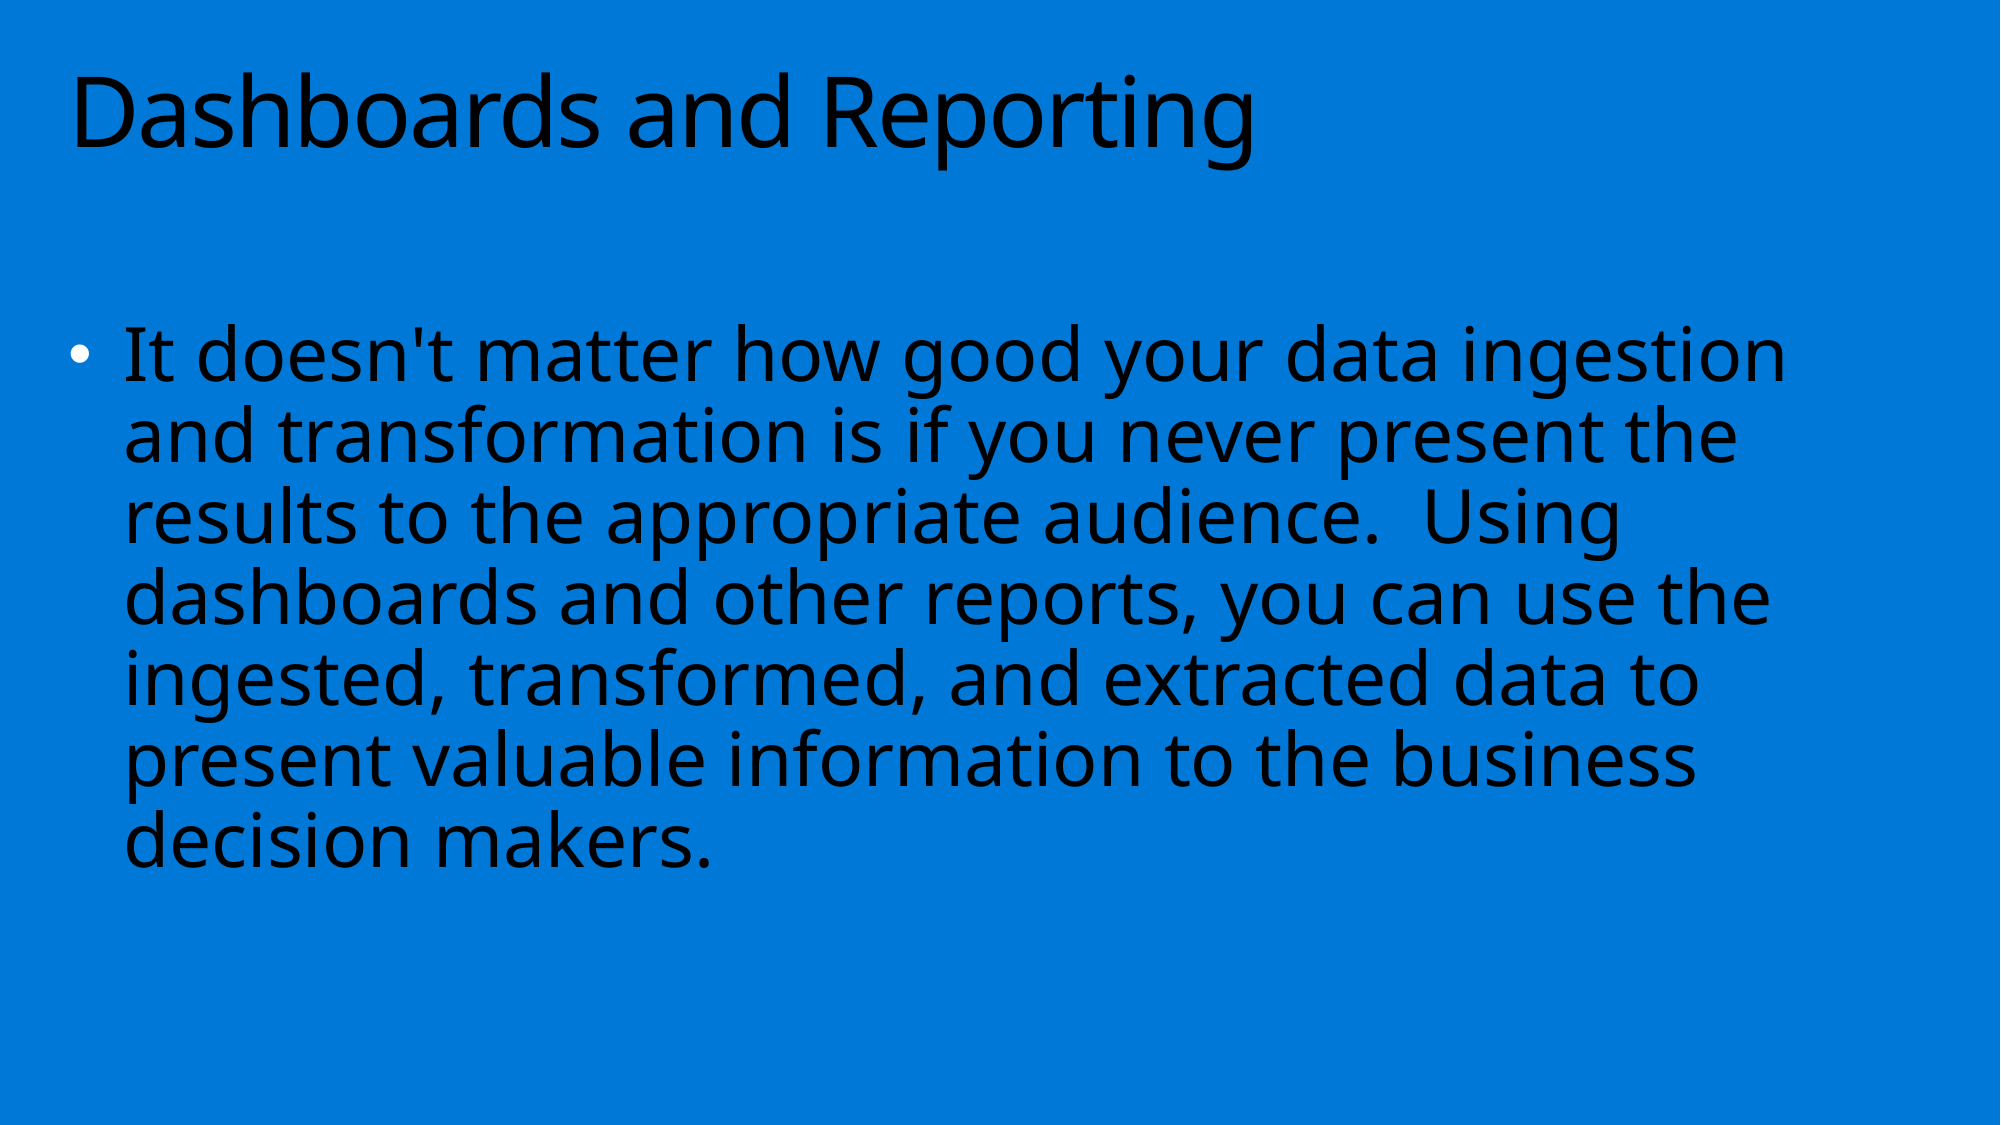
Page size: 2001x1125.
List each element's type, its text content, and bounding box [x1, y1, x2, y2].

title Dashboards and Reporting [44, 47, 1957, 196]
list It doesn't matter how good your data ingestion and transformation is if you never present the results to the appropriate audience. Using dashboards and other reports, you can use the ingested, transformed, and extracted data to present valuable information to the business decision makers. [44, 302, 1842, 823]
